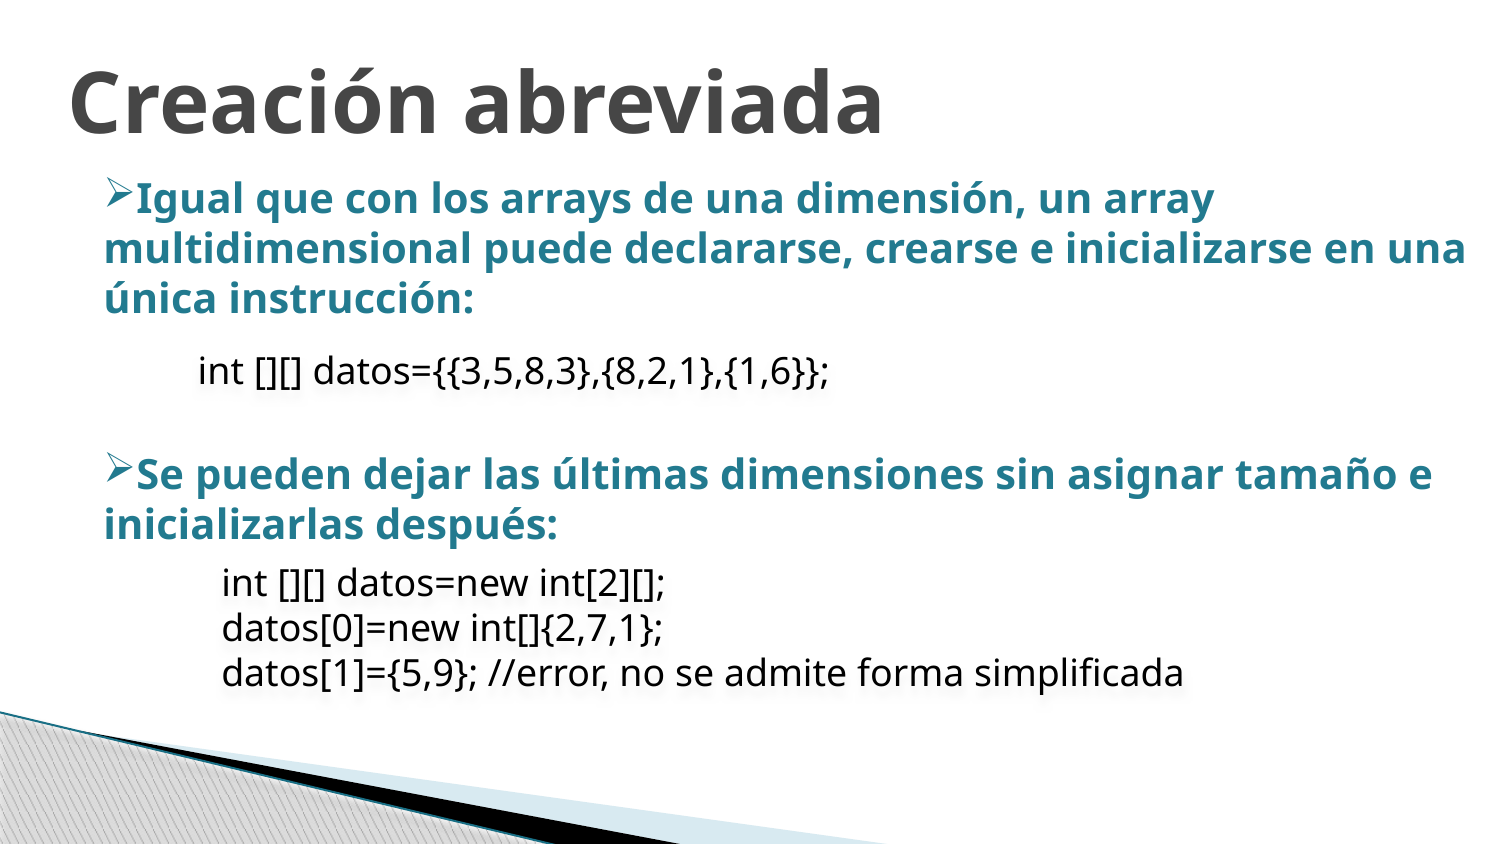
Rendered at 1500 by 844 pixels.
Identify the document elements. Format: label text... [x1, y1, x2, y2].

text_box Igual que con los arrays de una dimensión, un array multidimensional puede declararse, crearse e inicializarse en una única instrucción: Se pueden dejar las últimas dimensiones sin asignar tamaño e inicializarlas después: [88, 164, 1500, 546]
text_box int [][] datos=new int[2][]; datos[0]=new int[]{2,7,1}; datos[1]={5,9}; //error, no se admite forma simplificada [206, 551, 1388, 747]
text_box int [][] datos={{3,5,8,3},{8,2,1},{1,6}}; [182, 339, 996, 445]
text_box Creación abreviada [53, 40, 1388, 174]
